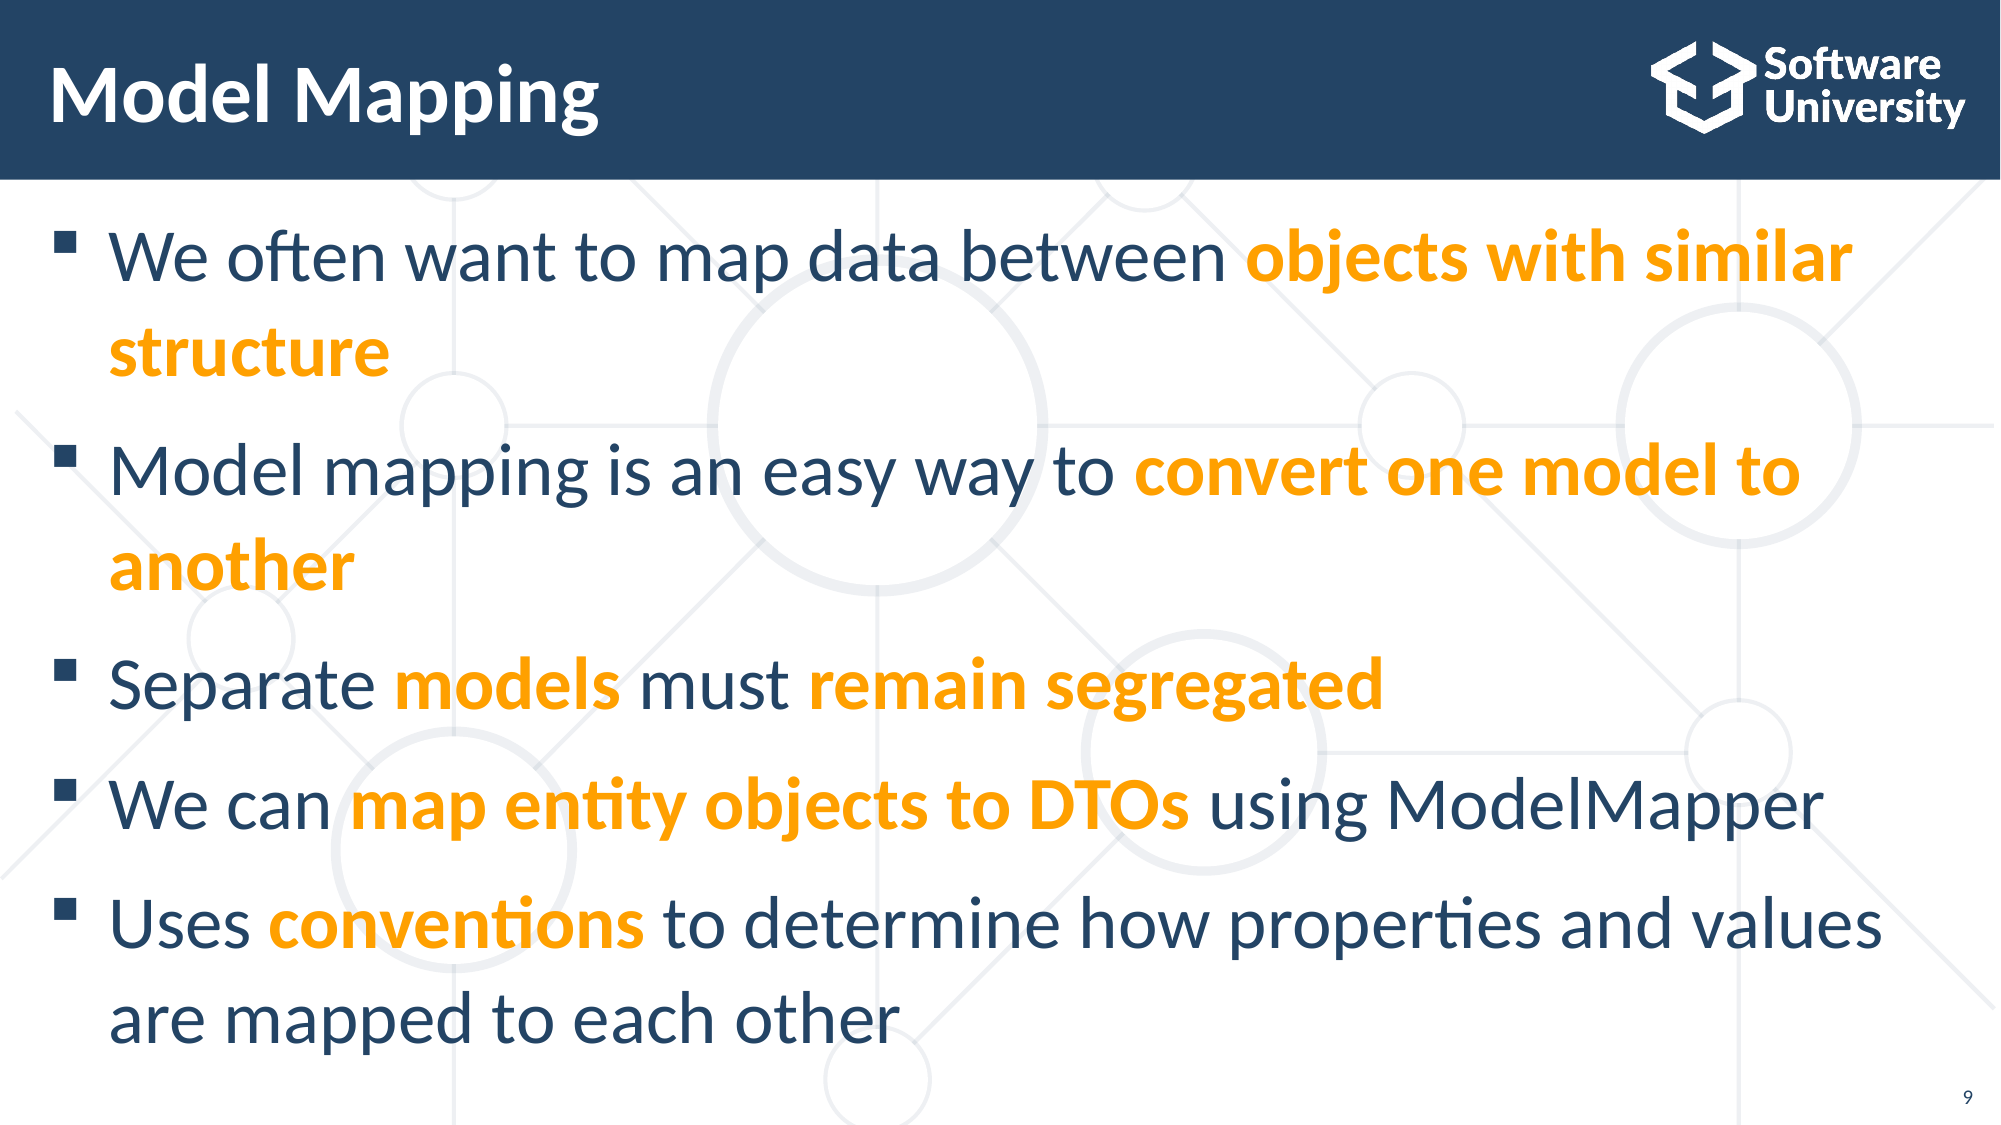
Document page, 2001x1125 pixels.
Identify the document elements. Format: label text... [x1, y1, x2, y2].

slide_number 9 [1927, 1067, 1989, 1117]
title Model Mapping [31, 16, 1625, 162]
list We often want to map data between objects with similar structure Model mapping is an easy way to convert one model to another Separate models must remain segregated We can map entity objects to DTOs using ModelMapper Uses conventions to determine how properties and values are mapped to each other [31, 196, 1970, 1104]
picture [1651, 41, 1966, 134]
